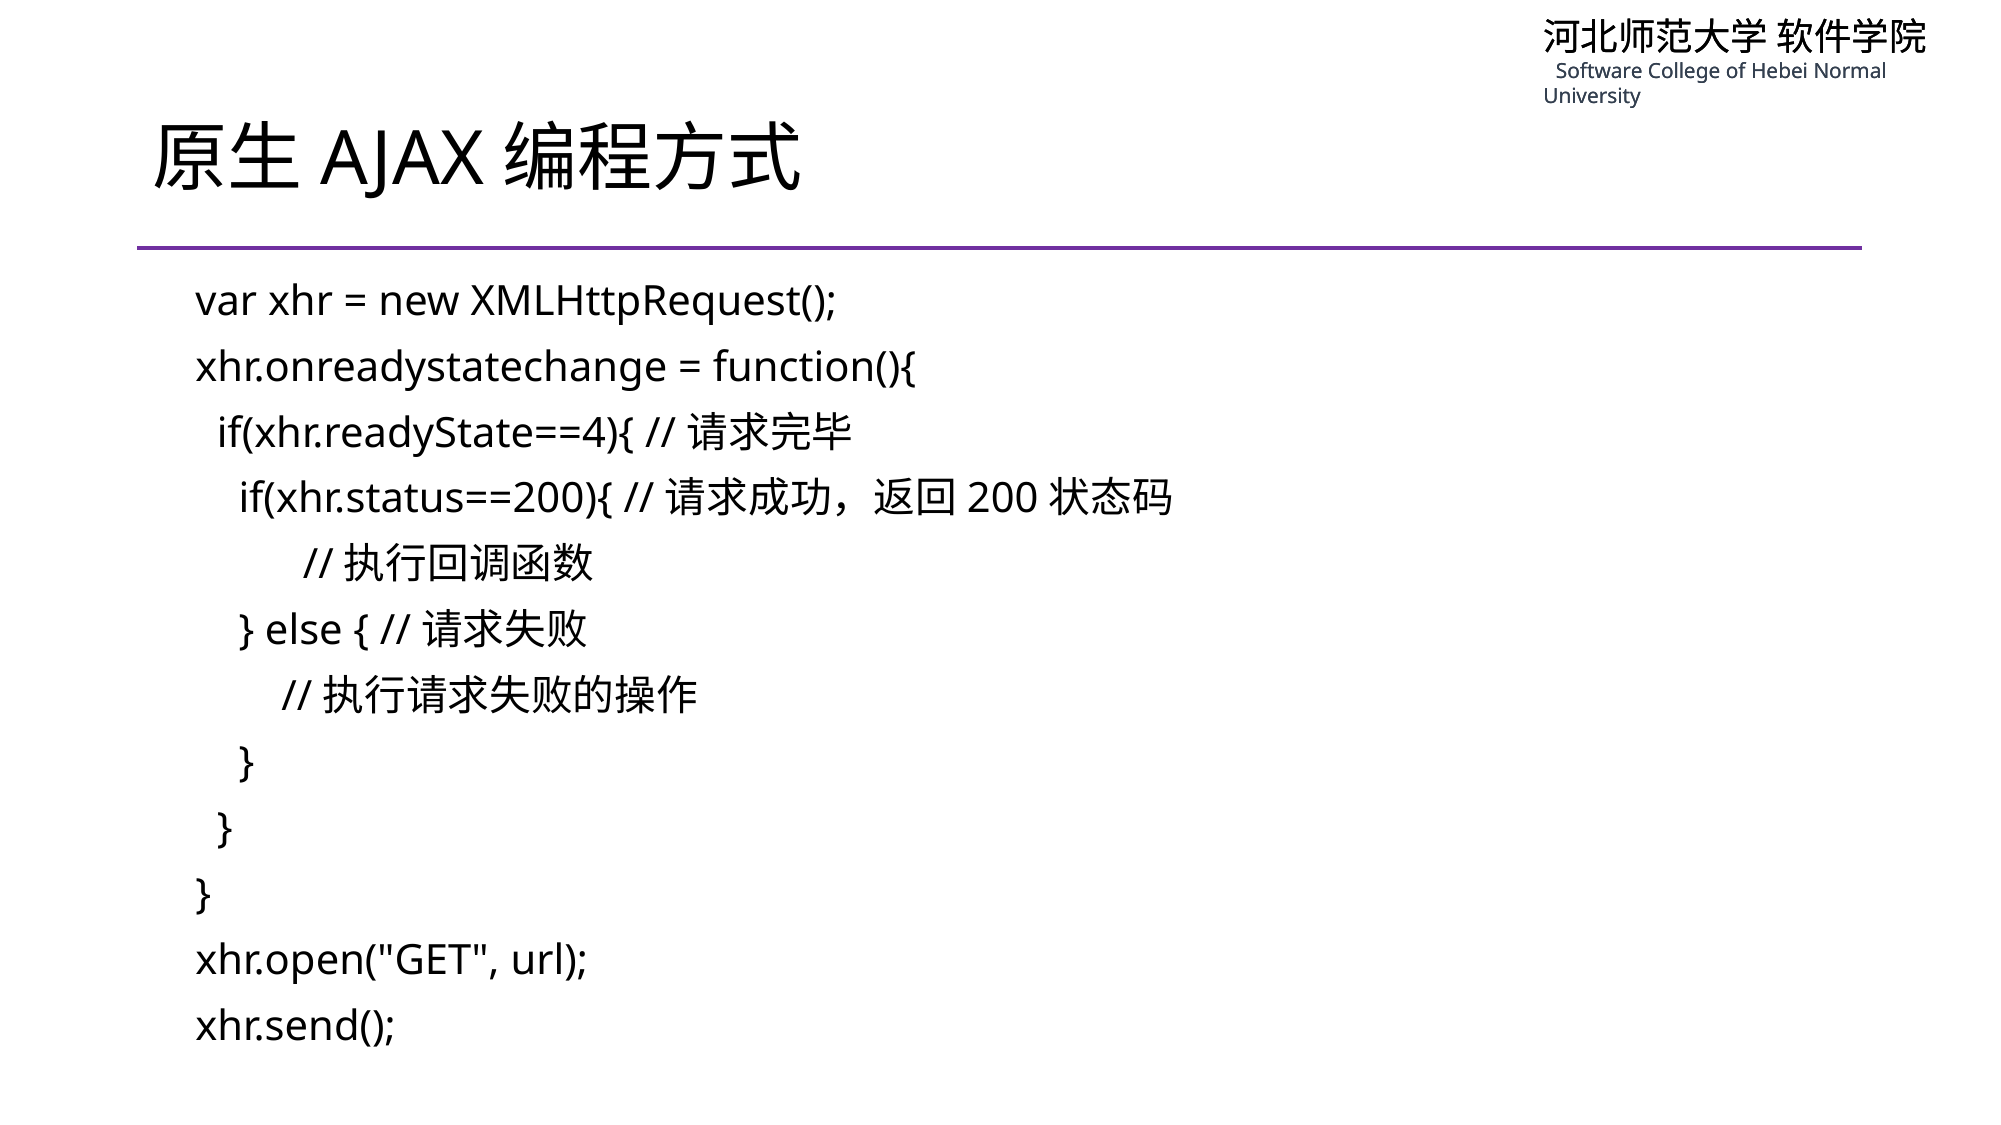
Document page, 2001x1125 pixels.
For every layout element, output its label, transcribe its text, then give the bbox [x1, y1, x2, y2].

list var xhr = new XMLHttpRequest(); xhr.onreadystatechange = function(){ if(xhr.readyState==4){ //请求完毕 if(xhr.status==200){ //请求成功，返回200状态码 //执行回调函数 } else { //请求失败 //执行请求失败的操作 } } } xhr.open("GET", url); xhr.send(); [137, 271, 1863, 1100]
title 原生AJAX编程方式 [137, 112, 1863, 233]
